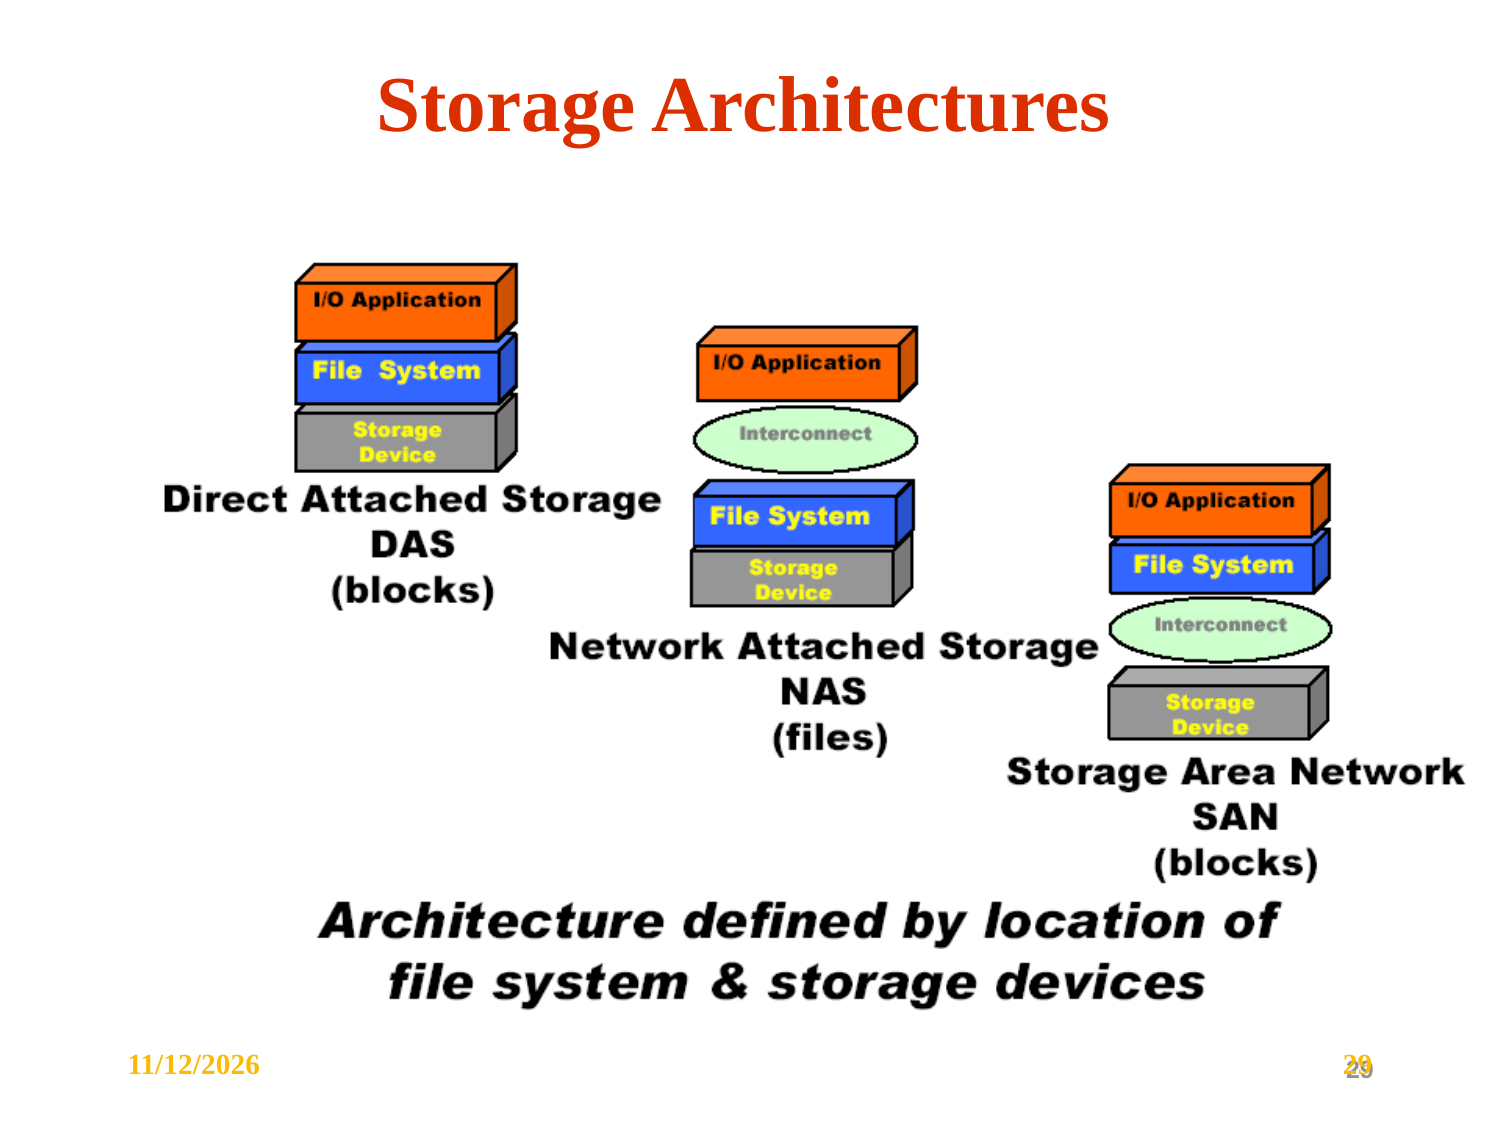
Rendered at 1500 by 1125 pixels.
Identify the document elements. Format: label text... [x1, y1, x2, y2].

slide_number 29 [1074, 1026, 1388, 1100]
title Storage Architectures [37, 50, 1450, 163]
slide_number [112, 1026, 425, 1100]
picture [82, 224, 1500, 1018]
